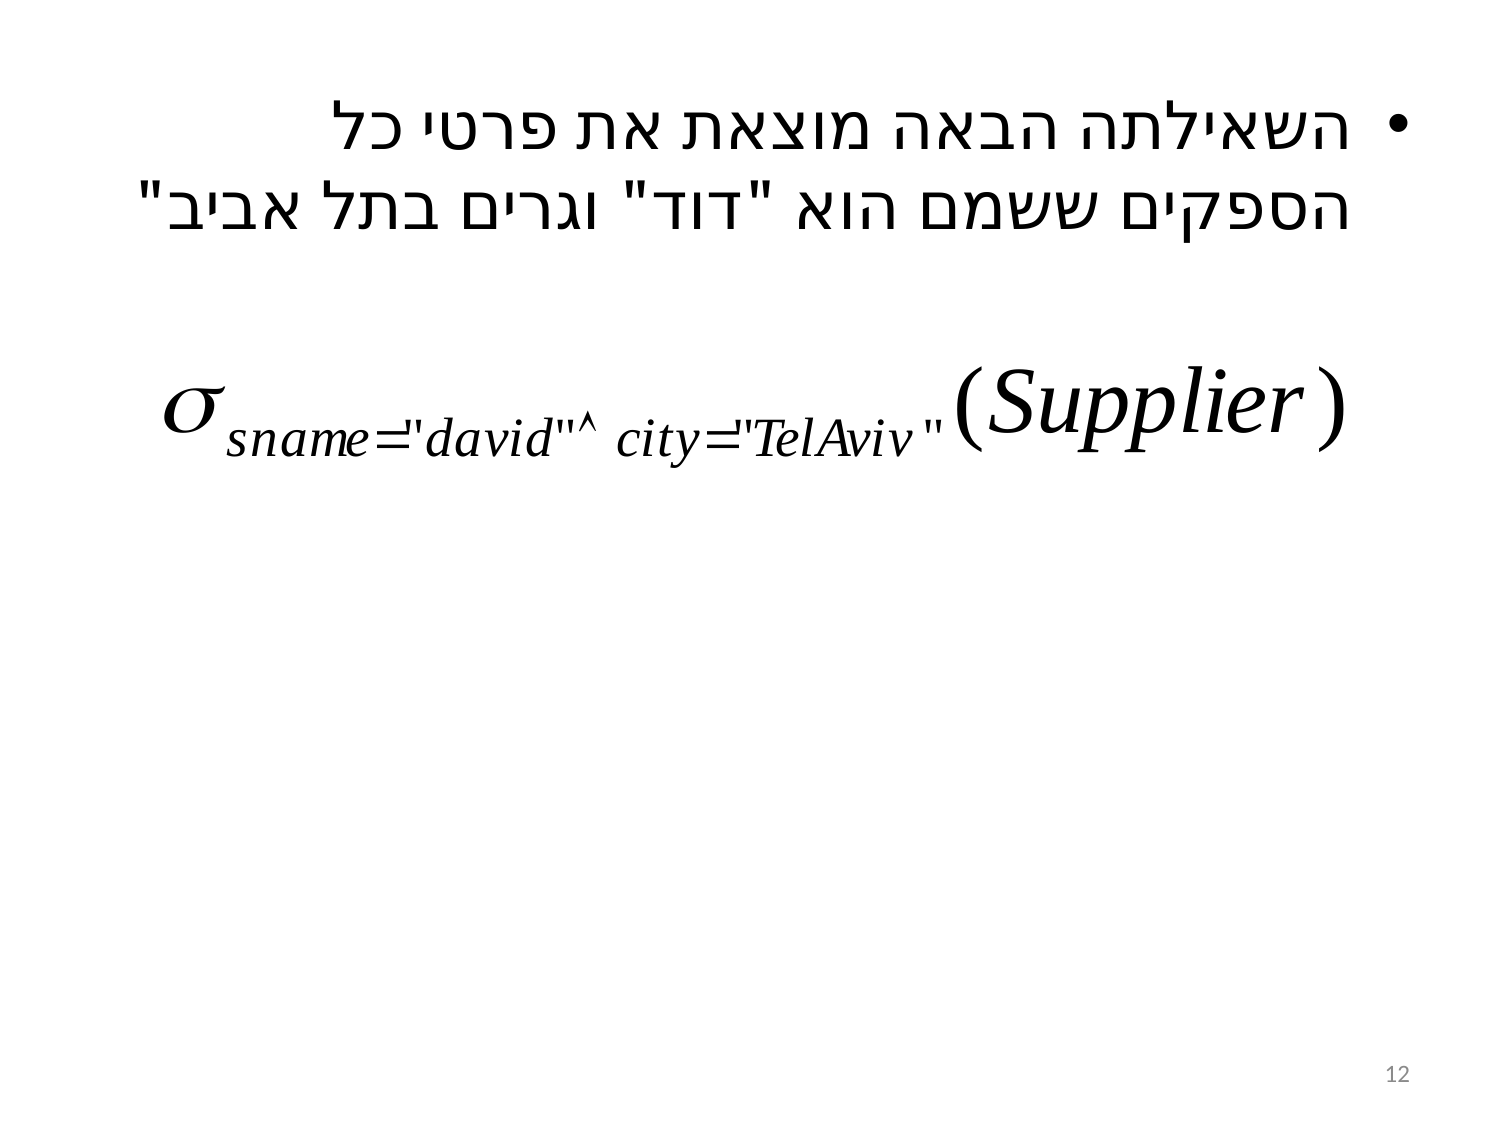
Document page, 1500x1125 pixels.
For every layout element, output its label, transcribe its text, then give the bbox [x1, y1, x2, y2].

list השאילתה הבאה מוצאת את פרטי כל הספקים ששמם הוא "דוד" וגרים בתל אביב" [75, 75, 1425, 588]
slide_number 12 [1074, 1042, 1425, 1103]
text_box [149, 337, 1368, 488]
